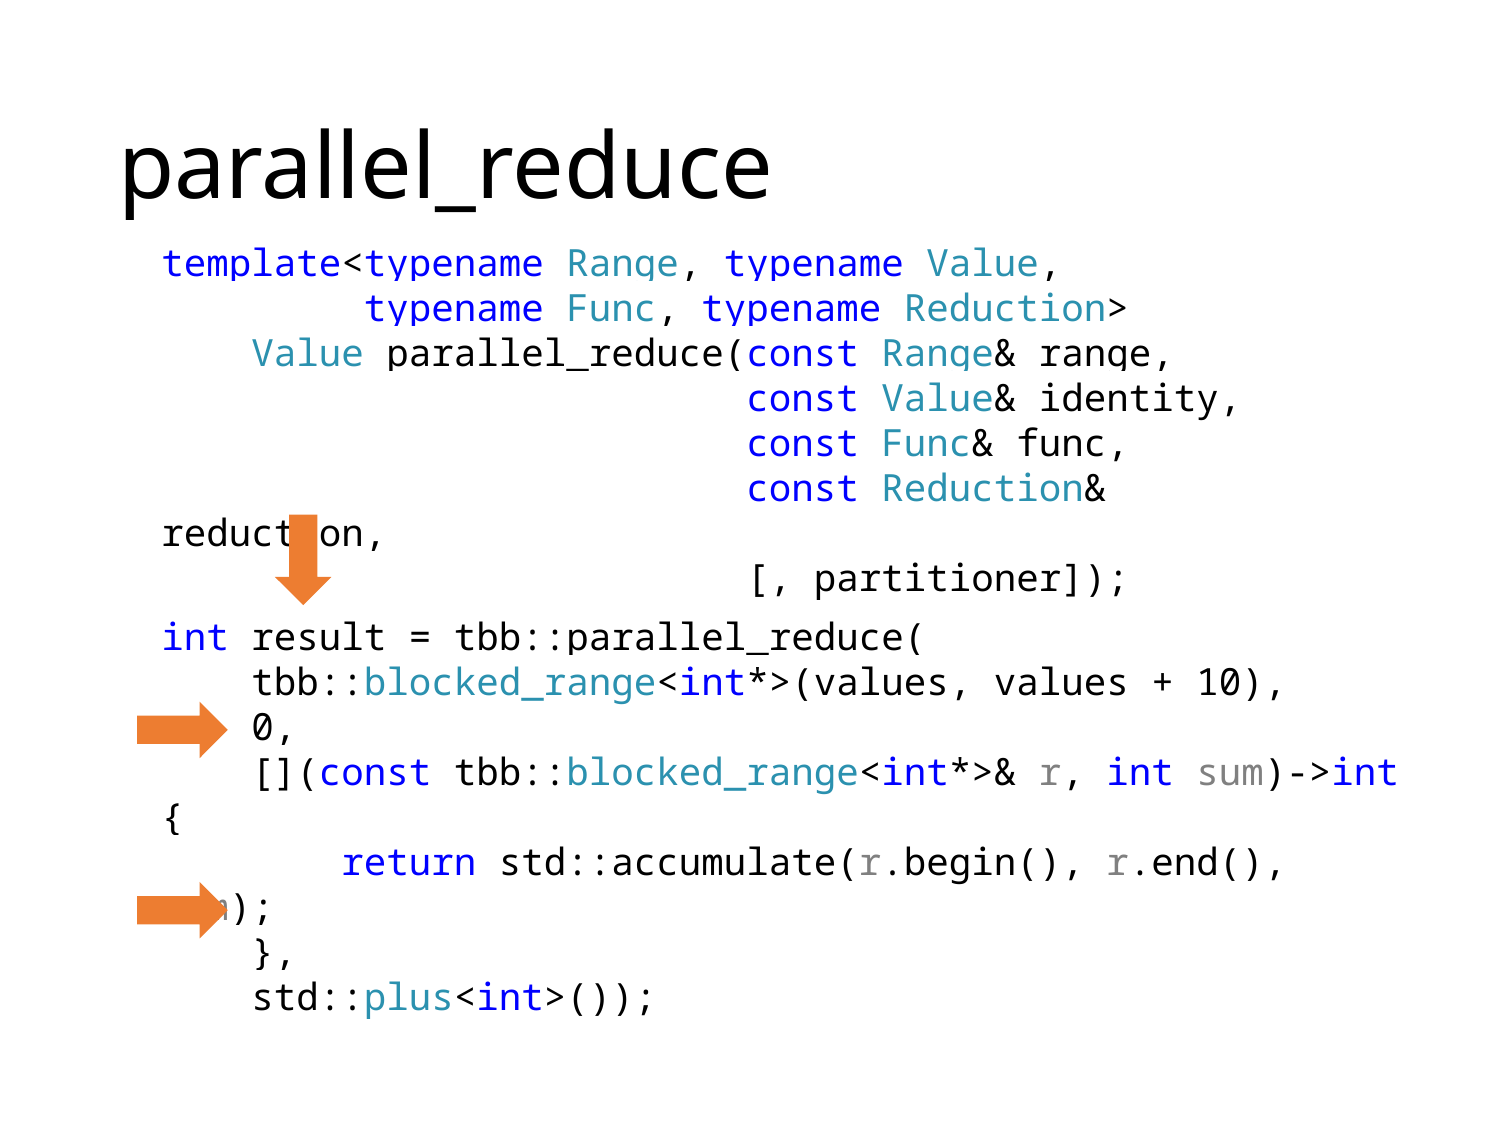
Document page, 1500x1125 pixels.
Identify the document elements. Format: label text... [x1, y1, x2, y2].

text_box [136, 699, 230, 761]
text_box [272, 513, 334, 607]
title parallel_reduce [103, 59, 1397, 278]
text_box [136, 879, 230, 941]
text_box int result = tbb::parallel_reduce( tbb::blocked_range<int*>(values, values + 10), 0, [](const tbb::blocked_range<int*>& r, int sum)->int { return std::accumulate(r.begin(), r.end(), sum); }, std::plus<int>()); [146, 605, 1414, 1025]
text_box template<typename Range, typename Value, typename Func, typename Reduction> Value parallel_reduce(const Range& range, const Value& identity, const Func& func, const Reduction& reduction, [, partitioner]); [146, 231, 1297, 607]
